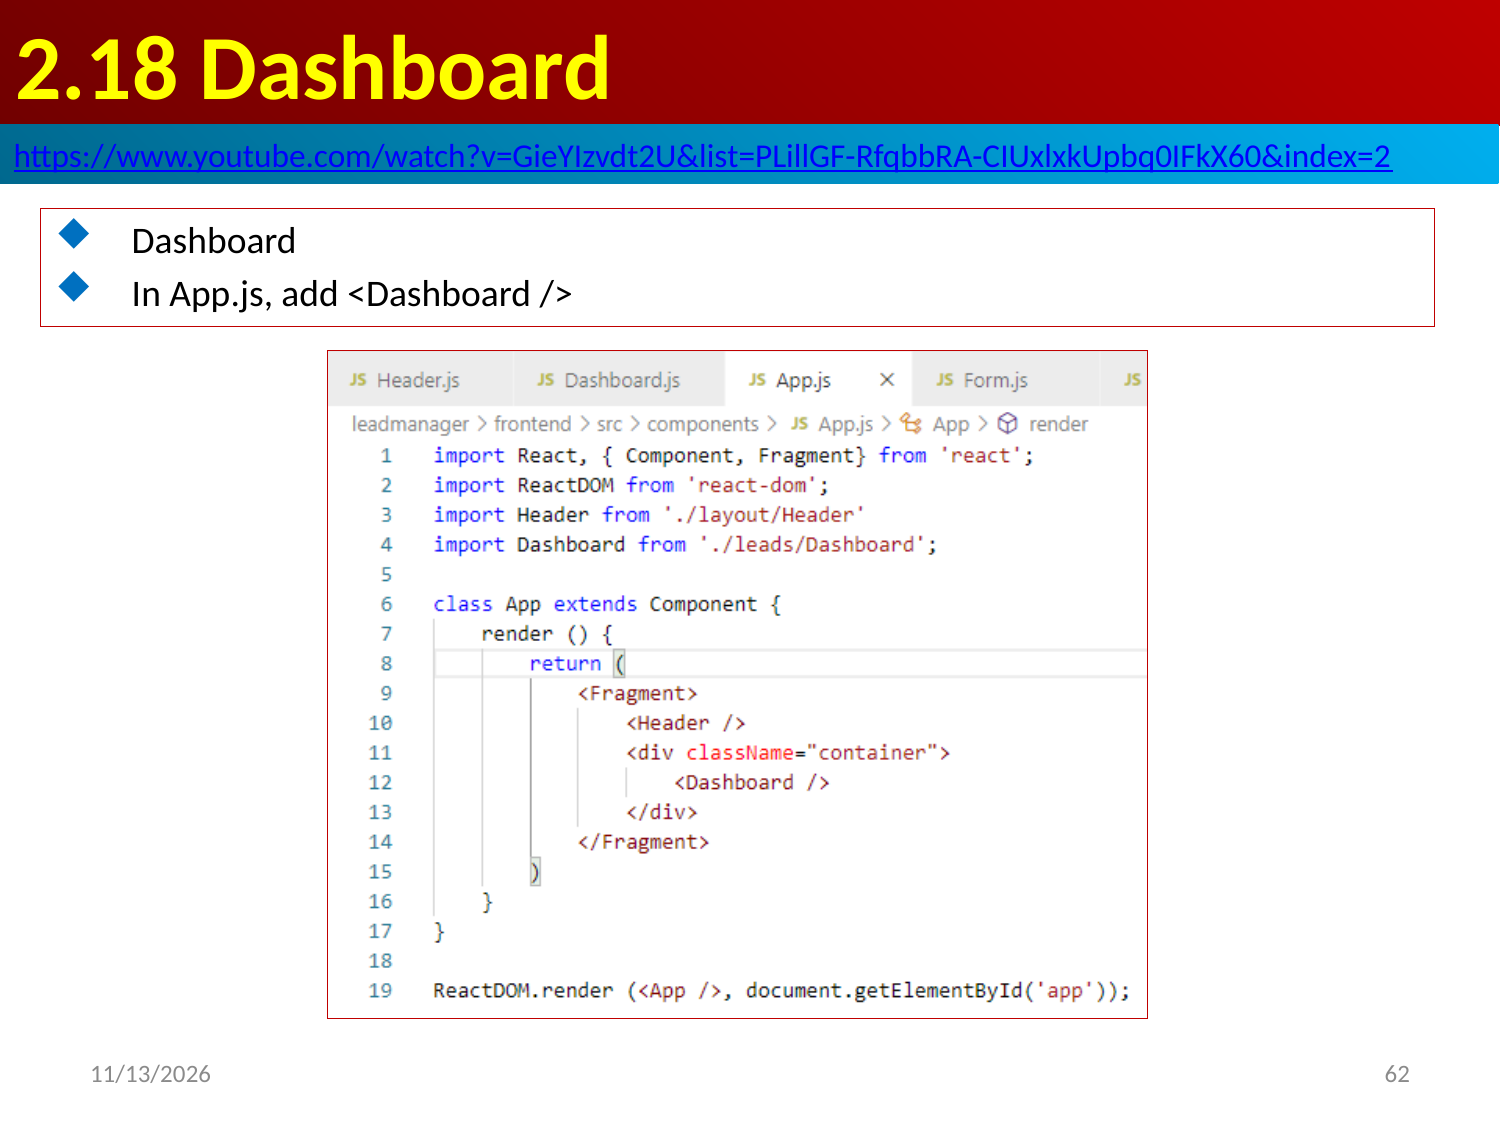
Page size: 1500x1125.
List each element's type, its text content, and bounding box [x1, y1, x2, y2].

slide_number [75, 1042, 425, 1103]
picture [326, 350, 1148, 1019]
slide_number 62 [1074, 1042, 1425, 1103]
title 2.18 Dashboard [0, 0, 1500, 126]
text_box https://www.youtube.com/watch?v=GieYIzvdt2U&list=PLillGF-RfqbbRA-CIUxlxkUpbq0IFkX60&index=2 [0, 124, 1499, 184]
subtitle Dashboard In App.js, add <Dashboard /> [40, 208, 1435, 327]
